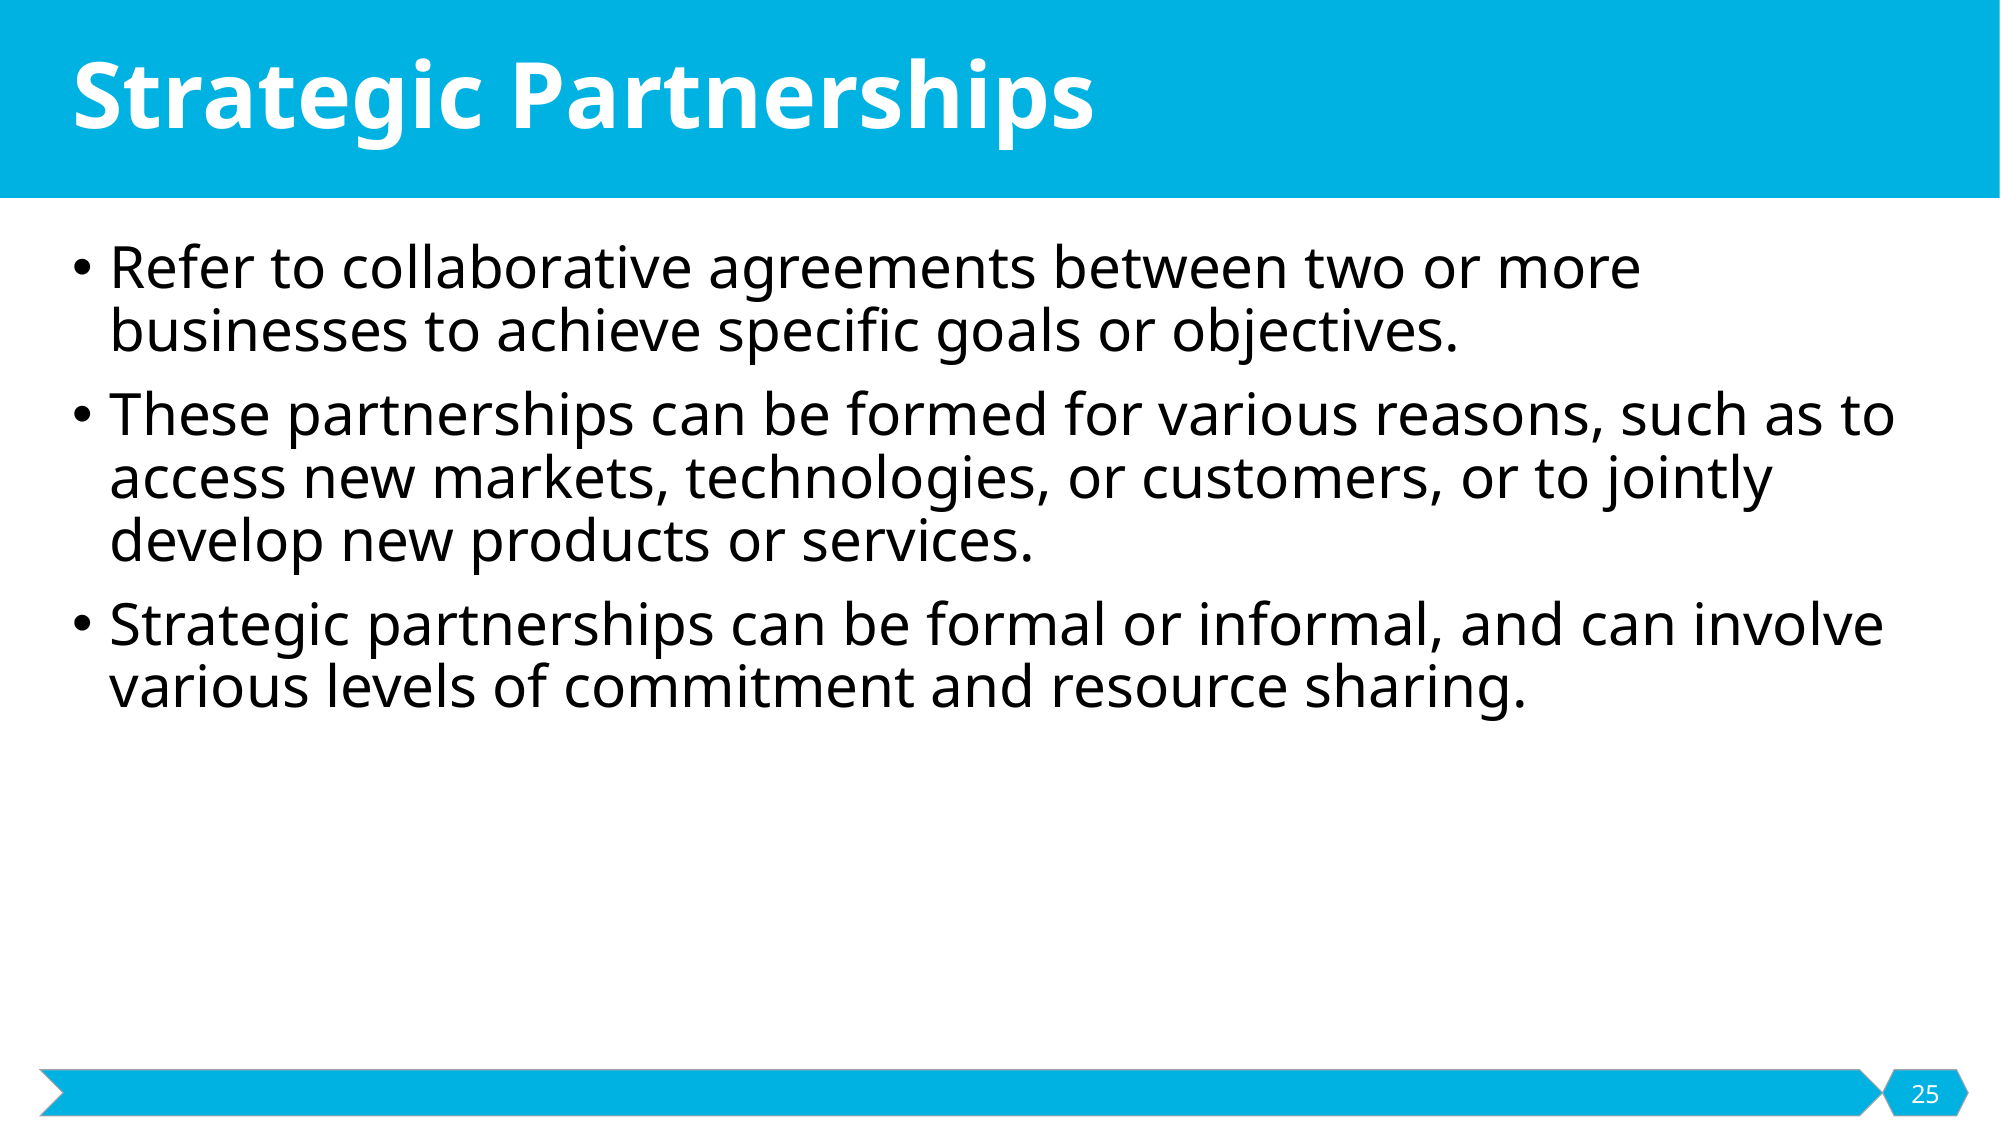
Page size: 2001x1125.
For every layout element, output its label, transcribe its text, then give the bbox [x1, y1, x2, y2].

list Refer to collaborative agreements between two or more businesses to achieve specific goals or objectives. These partnerships can be formed for various reasons, such as to access new markets, technologies, or customers, or to jointly develop new products or services. Strategic partnerships can be formal or informal, and can involve various levels of commitment and resource sharing. [56, 230, 1969, 1010]
slide_number 25 [1882, 1065, 1969, 1125]
title Strategic Partnerships [56, 0, 1969, 199]
